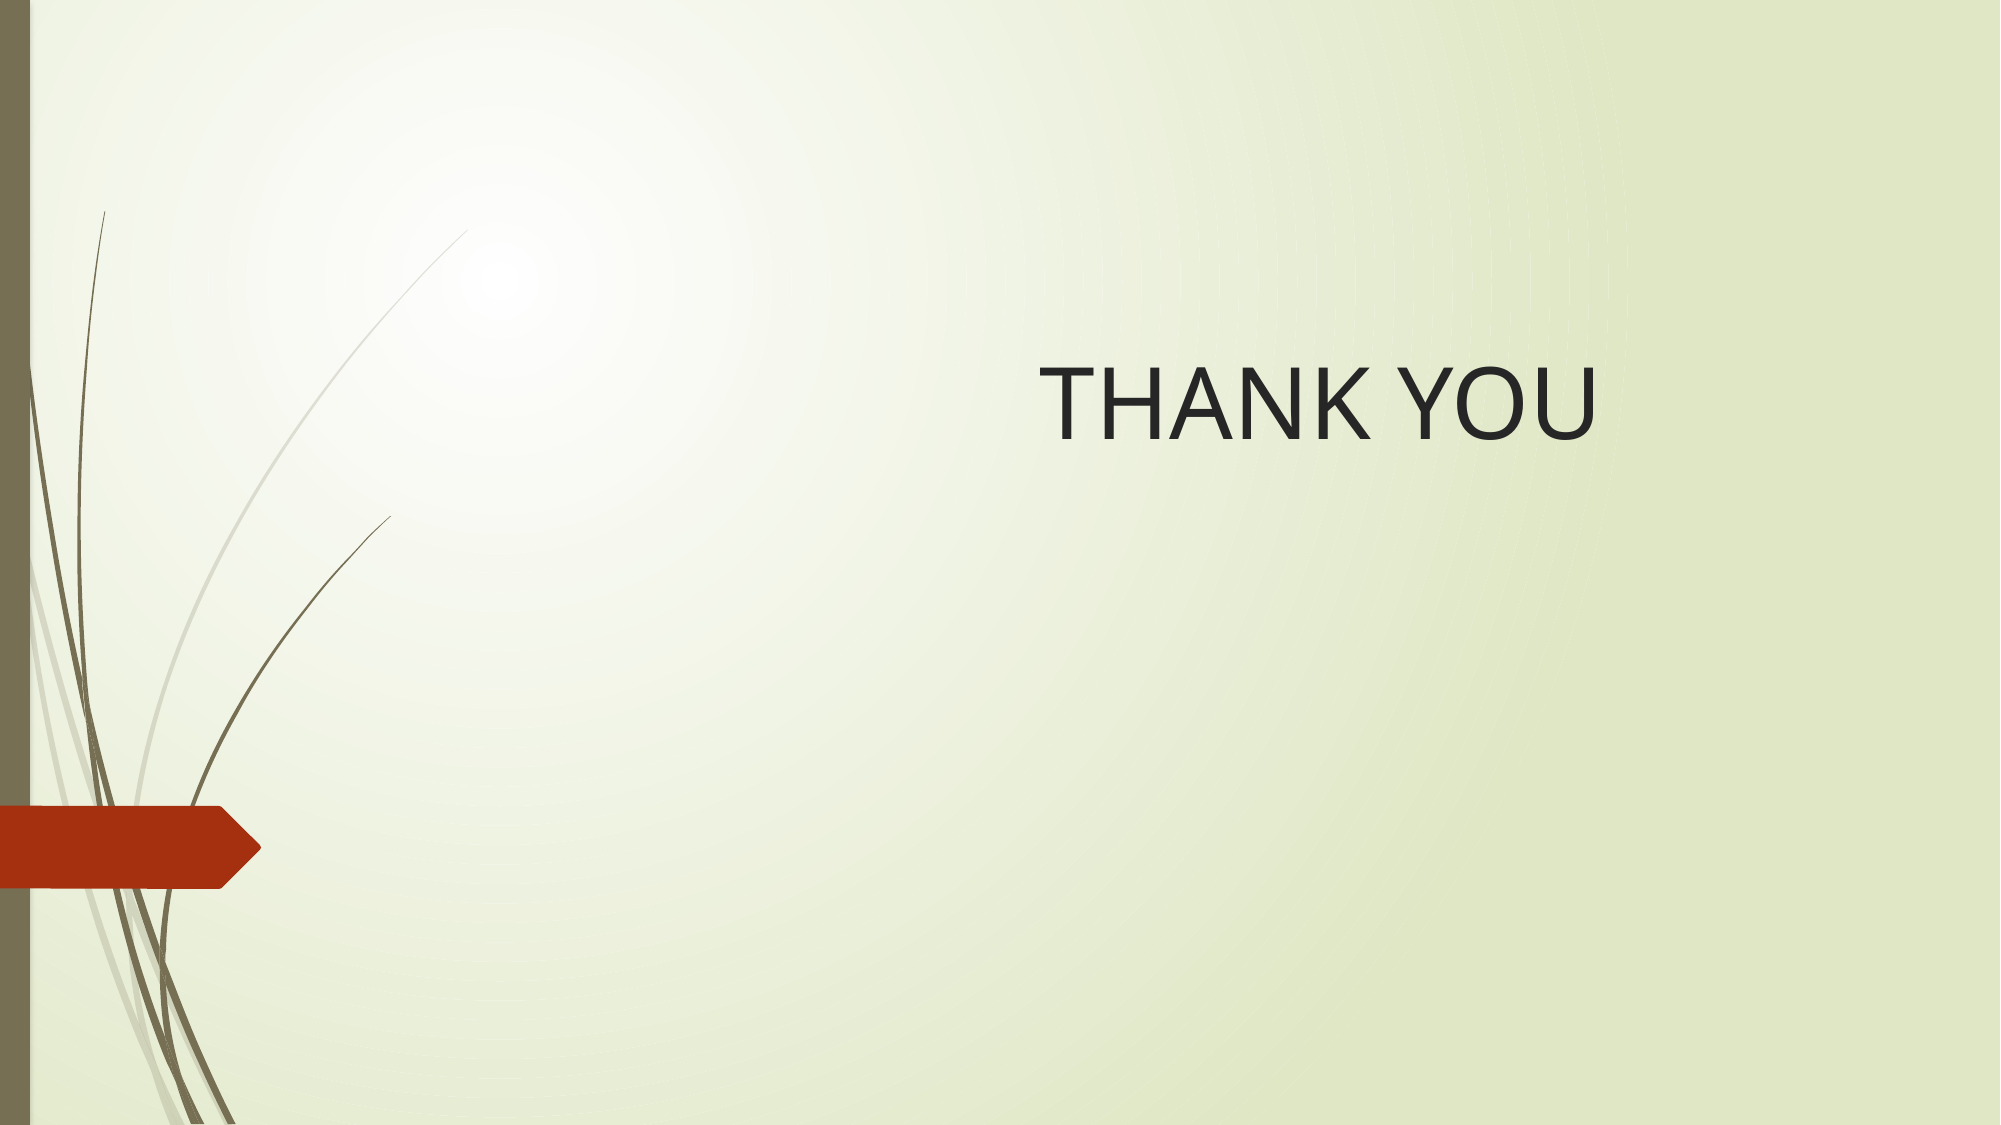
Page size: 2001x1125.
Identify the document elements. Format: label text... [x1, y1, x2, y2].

title THANK YOU [424, 102, 1888, 576]
